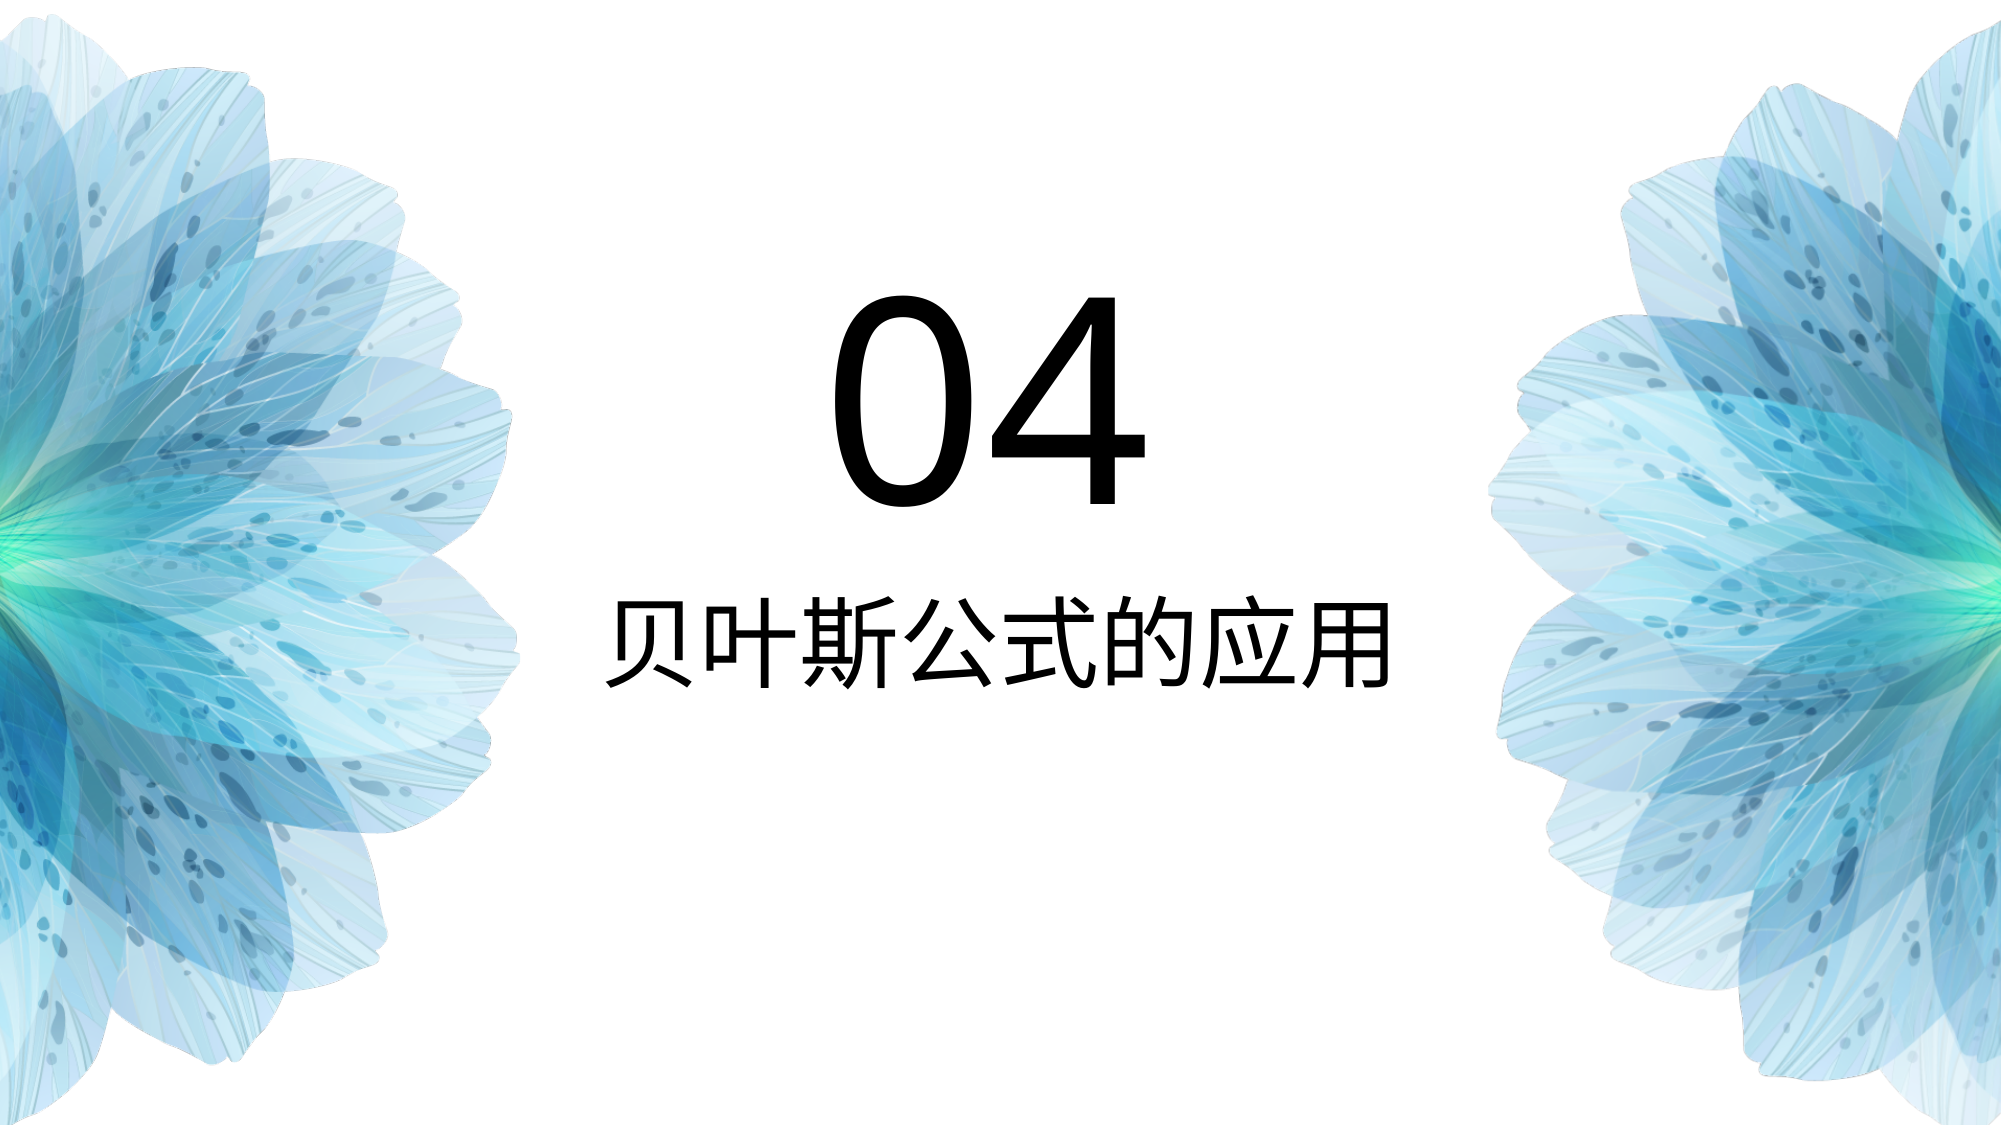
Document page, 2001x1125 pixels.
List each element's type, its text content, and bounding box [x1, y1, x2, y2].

text_box 贝叶斯公式的应用 [521, 572, 1487, 708]
picture [0, 12, 521, 1125]
picture [1487, 17, 2001, 1125]
text_box 04 [726, 209, 1247, 570]
